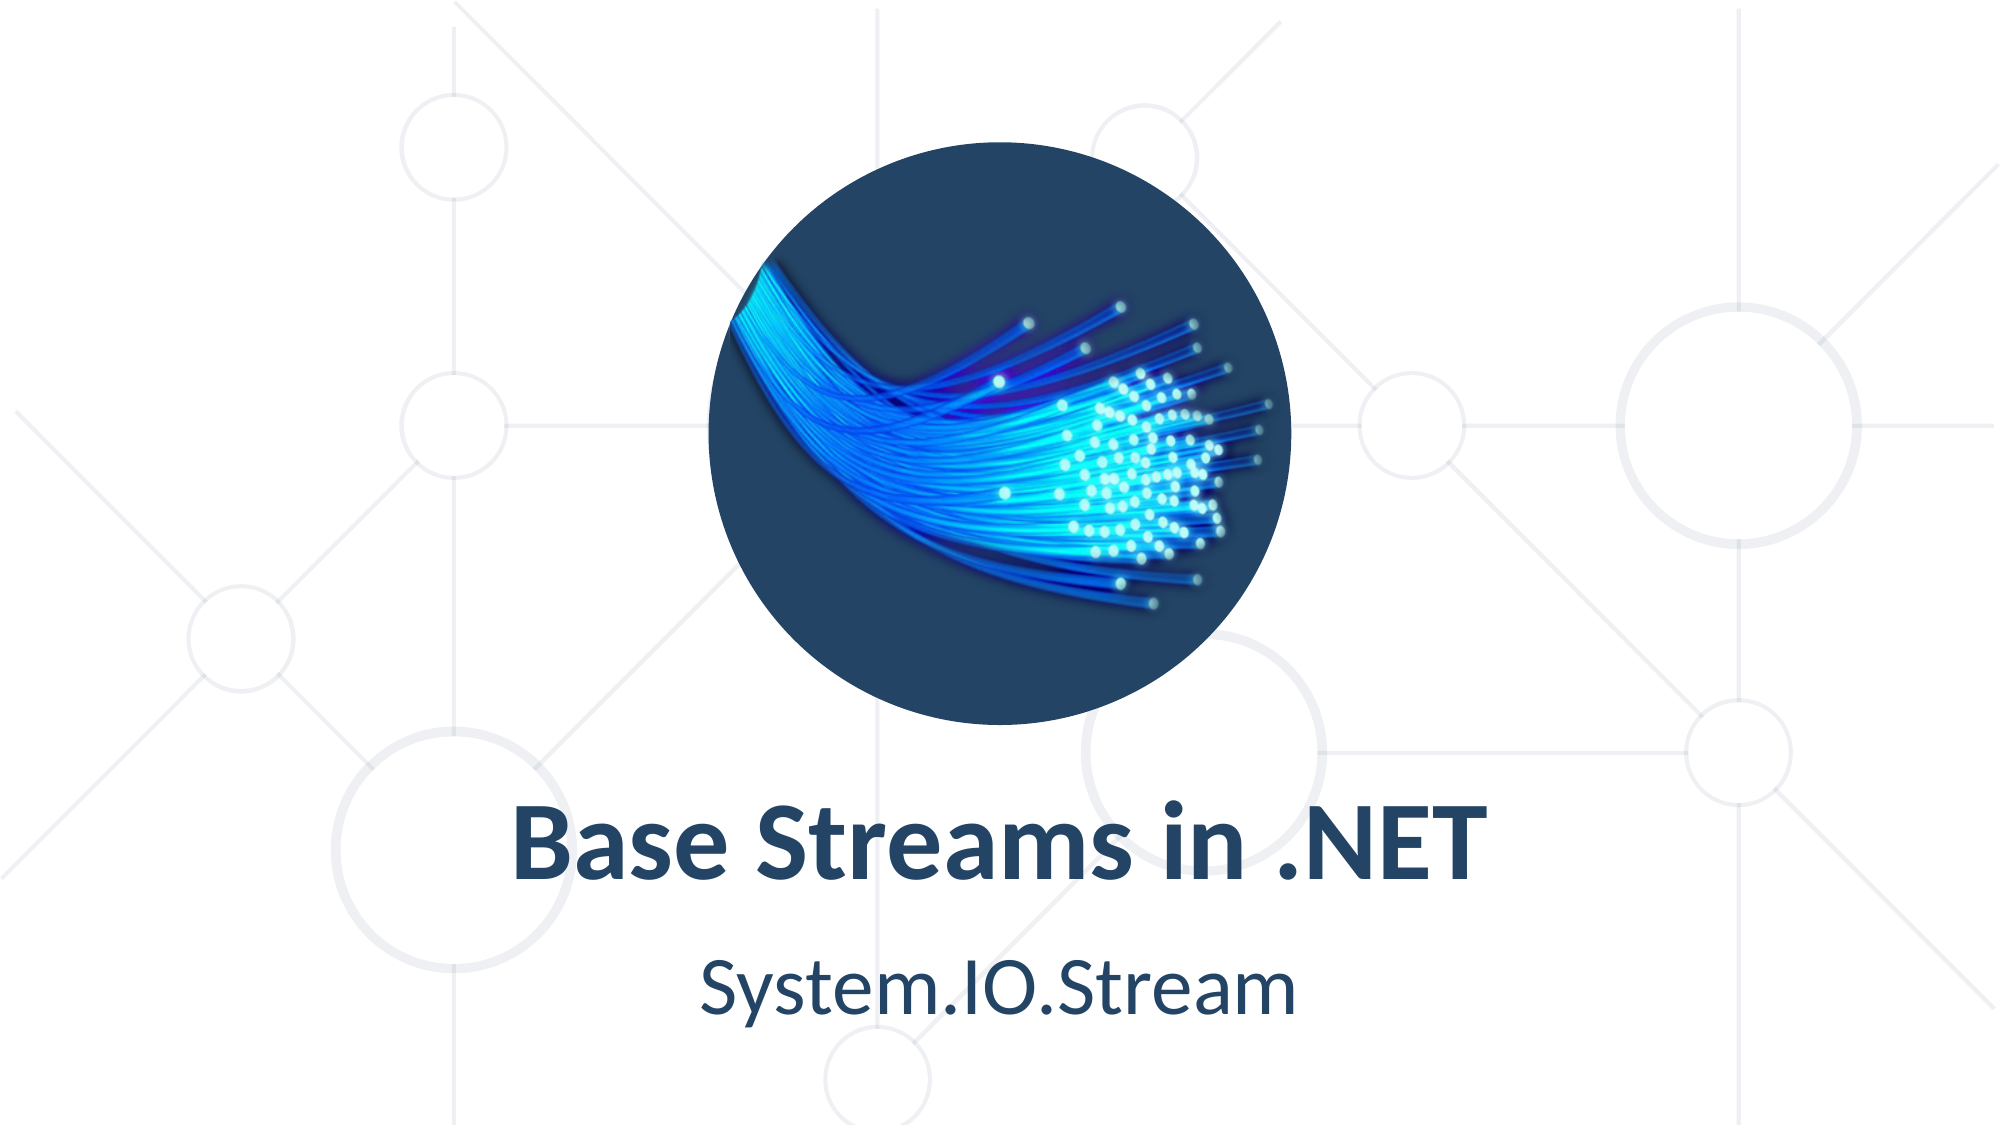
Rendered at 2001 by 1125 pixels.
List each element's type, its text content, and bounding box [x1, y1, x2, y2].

title Base Streams in .NET [100, 771, 1900, 898]
picture [549, 212, 1326, 624]
subtitle System.IO.Stream [100, 916, 1900, 1043]
